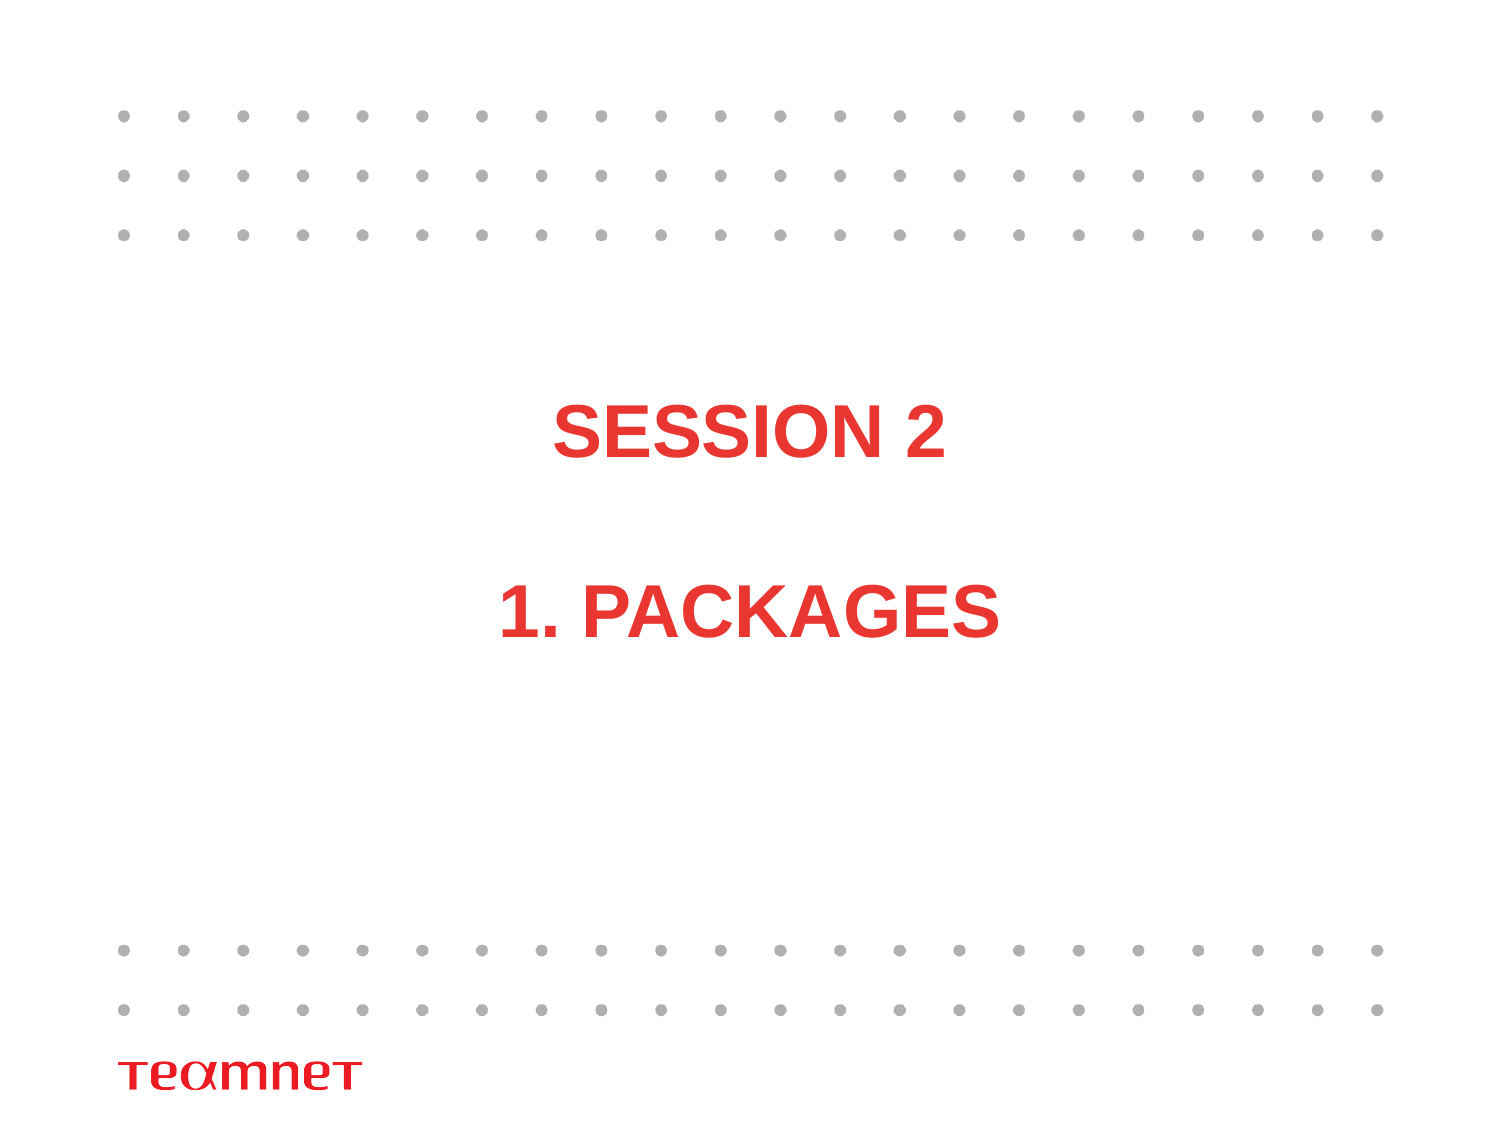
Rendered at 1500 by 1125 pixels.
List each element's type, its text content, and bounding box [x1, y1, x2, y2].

text_box SESSION 2 1. packages [0, 375, 1500, 661]
picture [0, 661, 1500, 1125]
picture [0, 0, 1500, 375]
